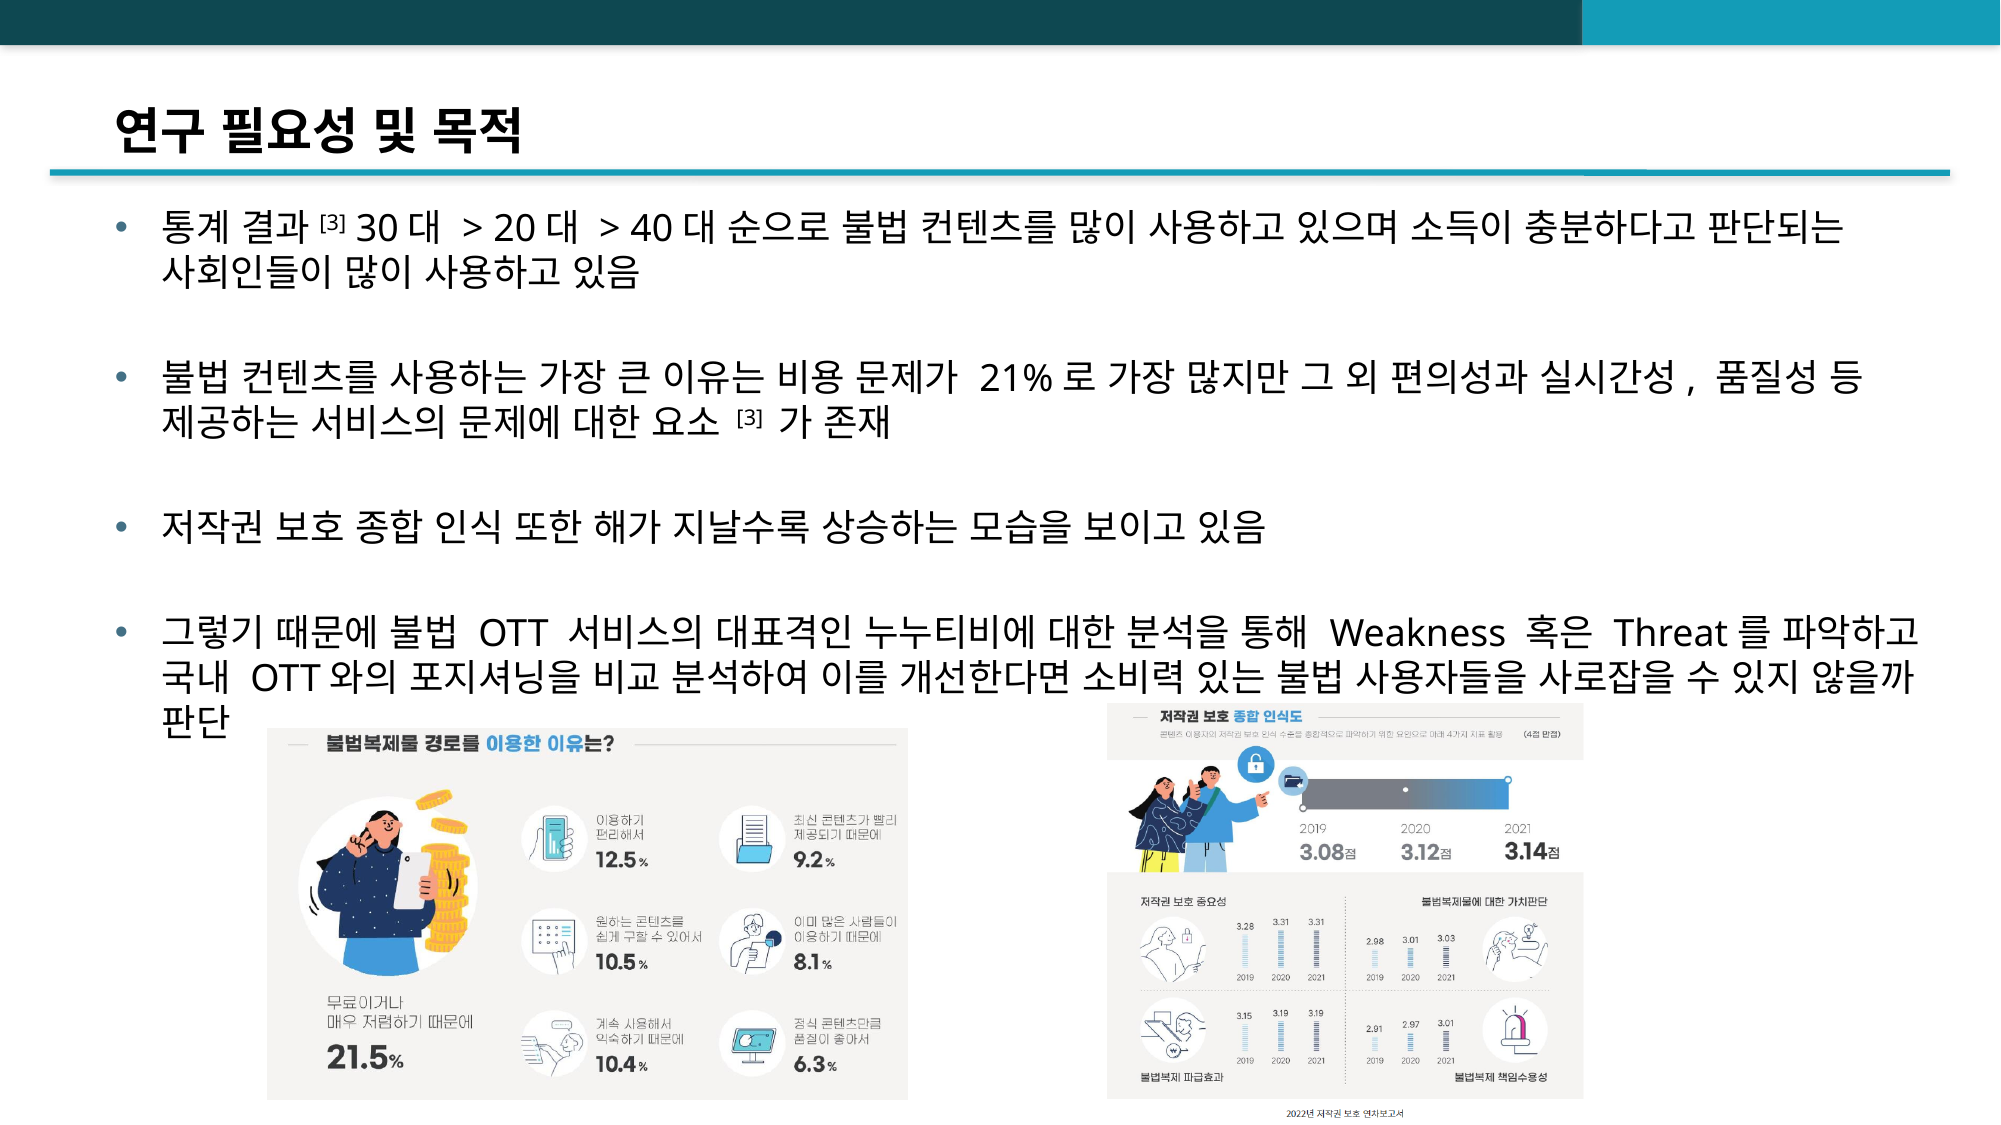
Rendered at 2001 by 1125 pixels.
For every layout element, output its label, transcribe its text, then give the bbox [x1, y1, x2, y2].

picture [1106, 703, 1584, 1125]
list 통계 결과[3] 30대 > 20대 > 40대 순으로 불법 컨텐츠를 많이 사용하고 있으며 소득이 충분하다고 판단되는 사회인들이 많이 사용하고 있음 불법 컨텐츠를 사용하는 가장 큰 이유는 비용 문제가 21%로 가장 많지만 그 외 편의성과 실시간성, 품질성 등 제공하는 서비스의 문제에 대한 요소 [3] 가 존재 저작권 보호 종합 인식 또한 해가 지날수록 상승하는 모습을 보이고 있음 그렇기 때문에 불법 OTT 서비스의 대표격인 누누티비에 대한 분석을 통해 Weakness 혹은 Threat를 파악하고 국내 OTT와의 포지셔닝을 비교 분석하여 이를 개선한다면 소비력 있는 불법 사용자들을 사로잡을 수 있지 않을까 판단 [99, 196, 1945, 1075]
picture [267, 728, 908, 1101]
title 연구 필요성 및 목적 [99, 0, 1900, 168]
